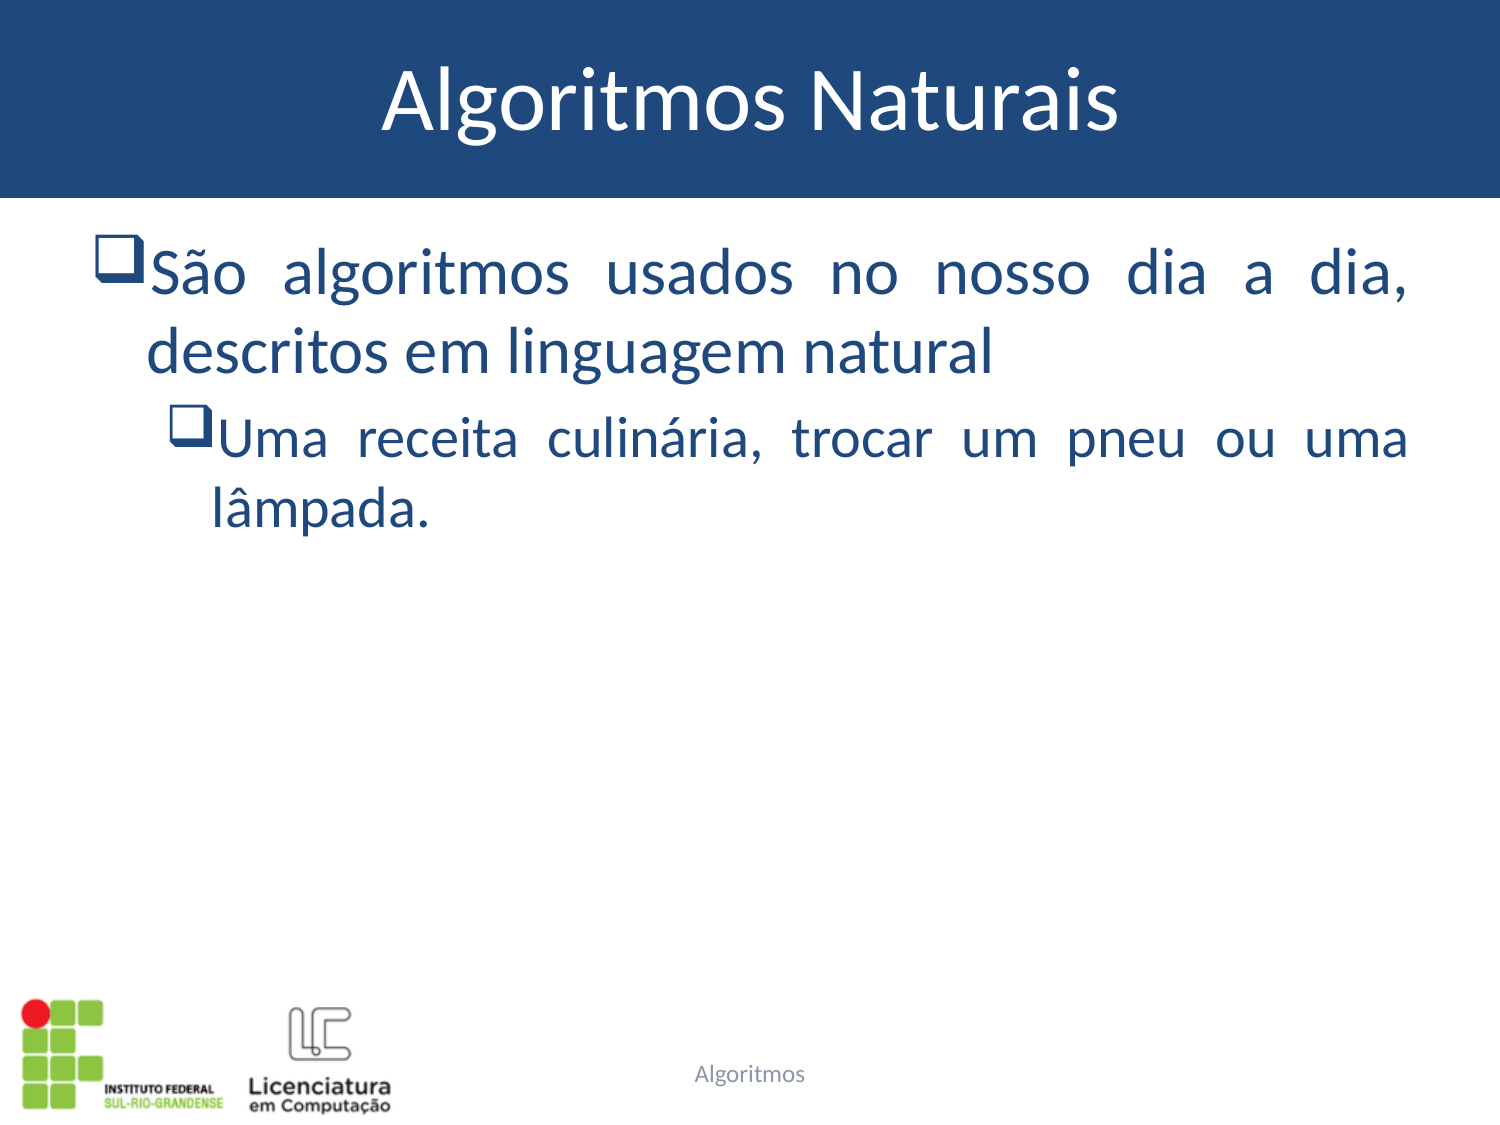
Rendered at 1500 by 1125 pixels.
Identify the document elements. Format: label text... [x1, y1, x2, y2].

title Algoritmos Naturais [76, 0, 1427, 188]
picture [16, 992, 231, 1118]
picture [237, 999, 408, 1123]
footer Algoritmos [512, 1042, 988, 1103]
list São algoritmos usados no nosso dia a dia, descritos em linguagem natural Uma receita culinária, trocar um pneu ou uma lâmpada. [75, 219, 1425, 963]
